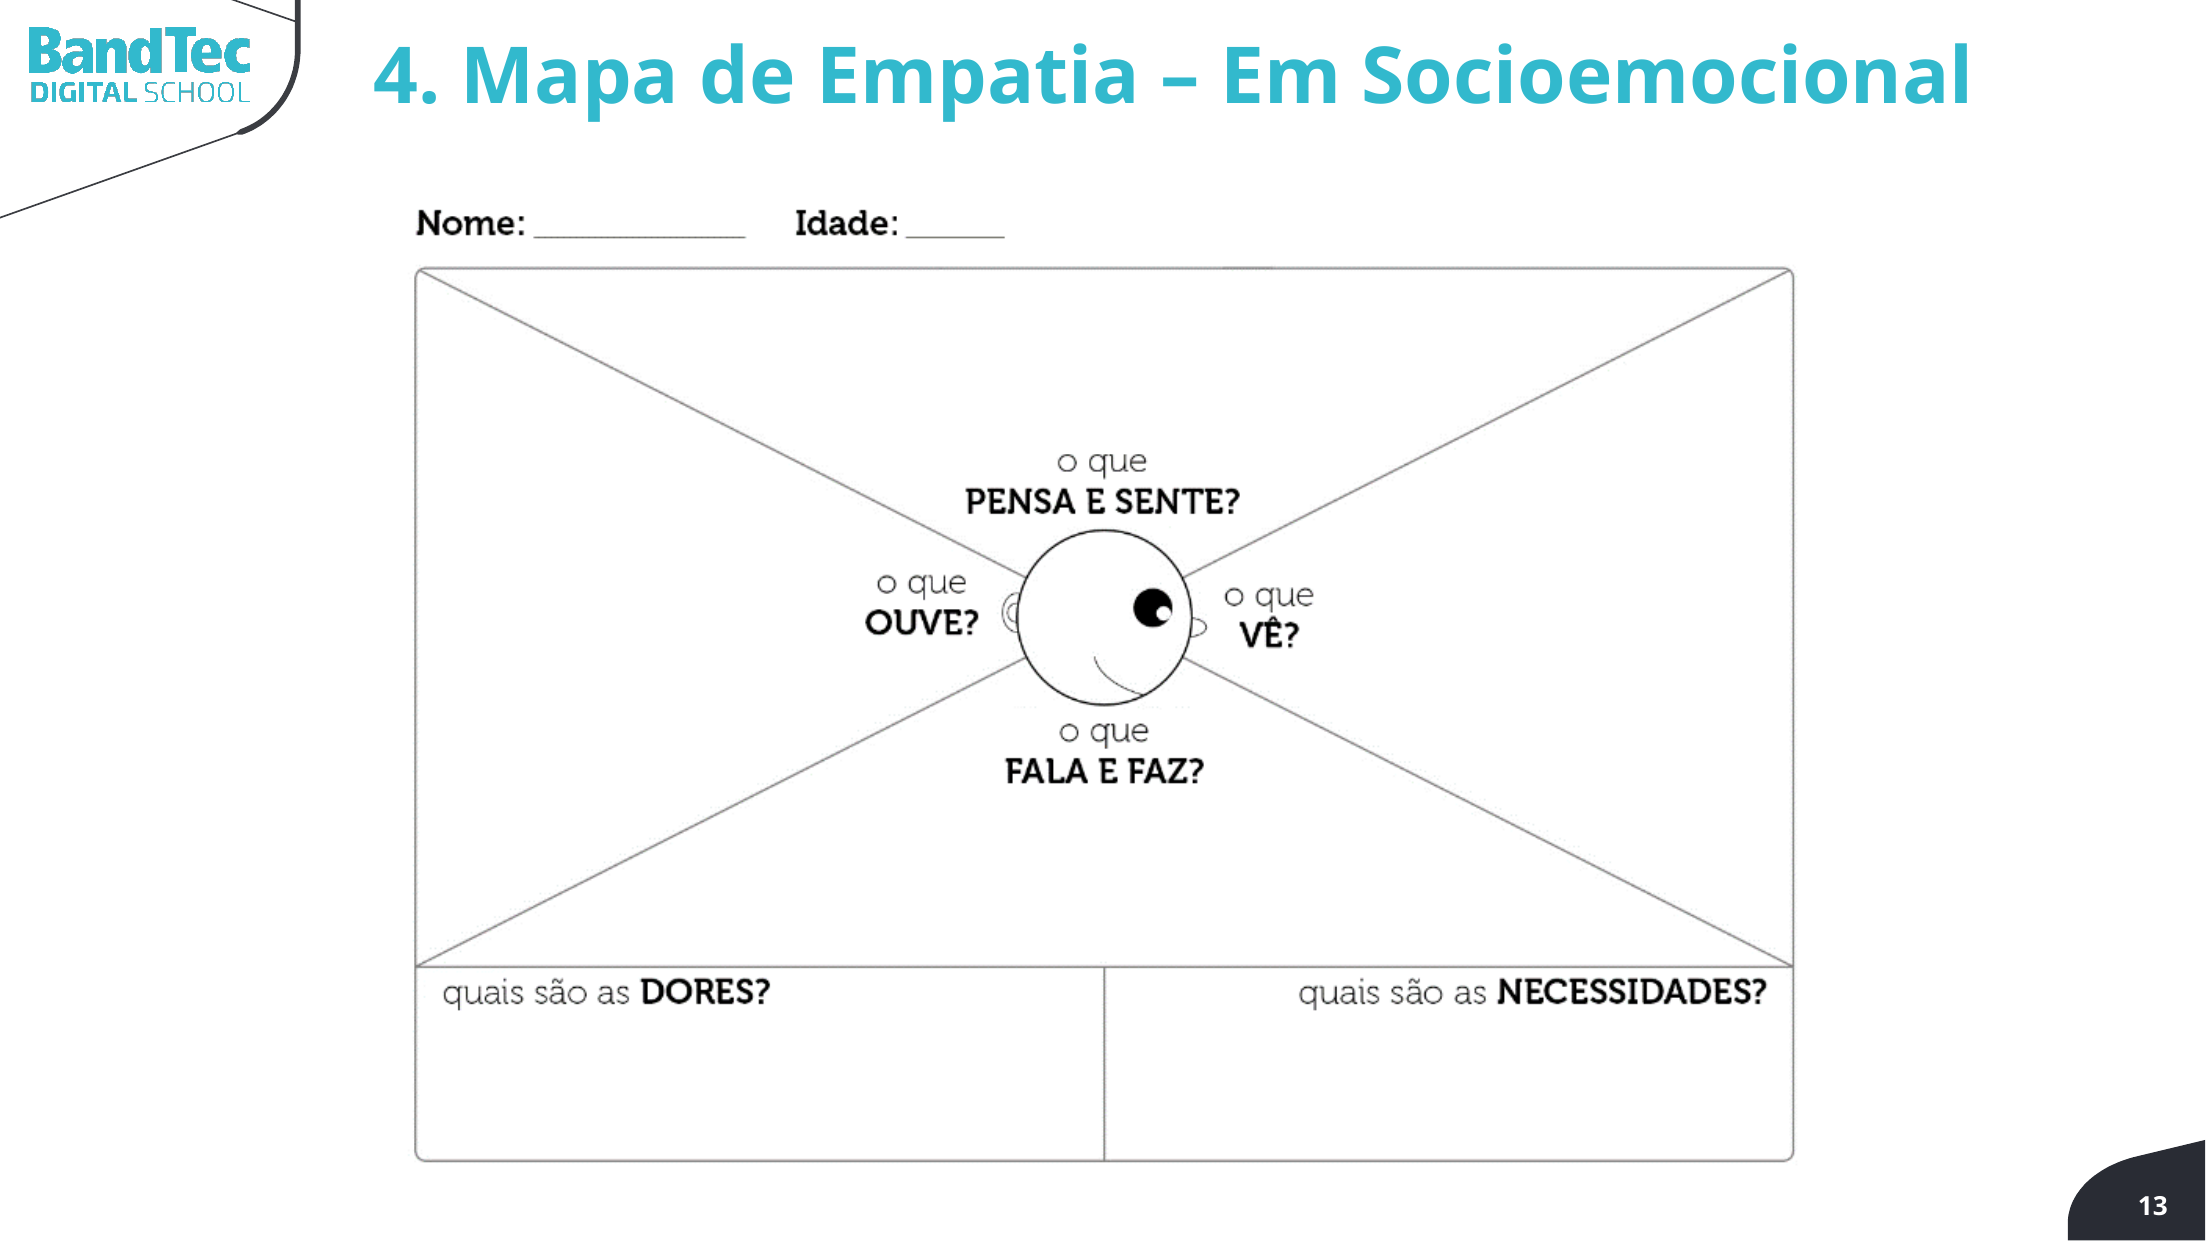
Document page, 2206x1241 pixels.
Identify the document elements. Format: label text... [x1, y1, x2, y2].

slide_number 13 [2067, 1186, 2172, 1223]
picture [377, 179, 1821, 1201]
picture [29, 27, 250, 110]
list 4. Mapa de Empatia – Em Socioemocional [358, 17, 2128, 144]
